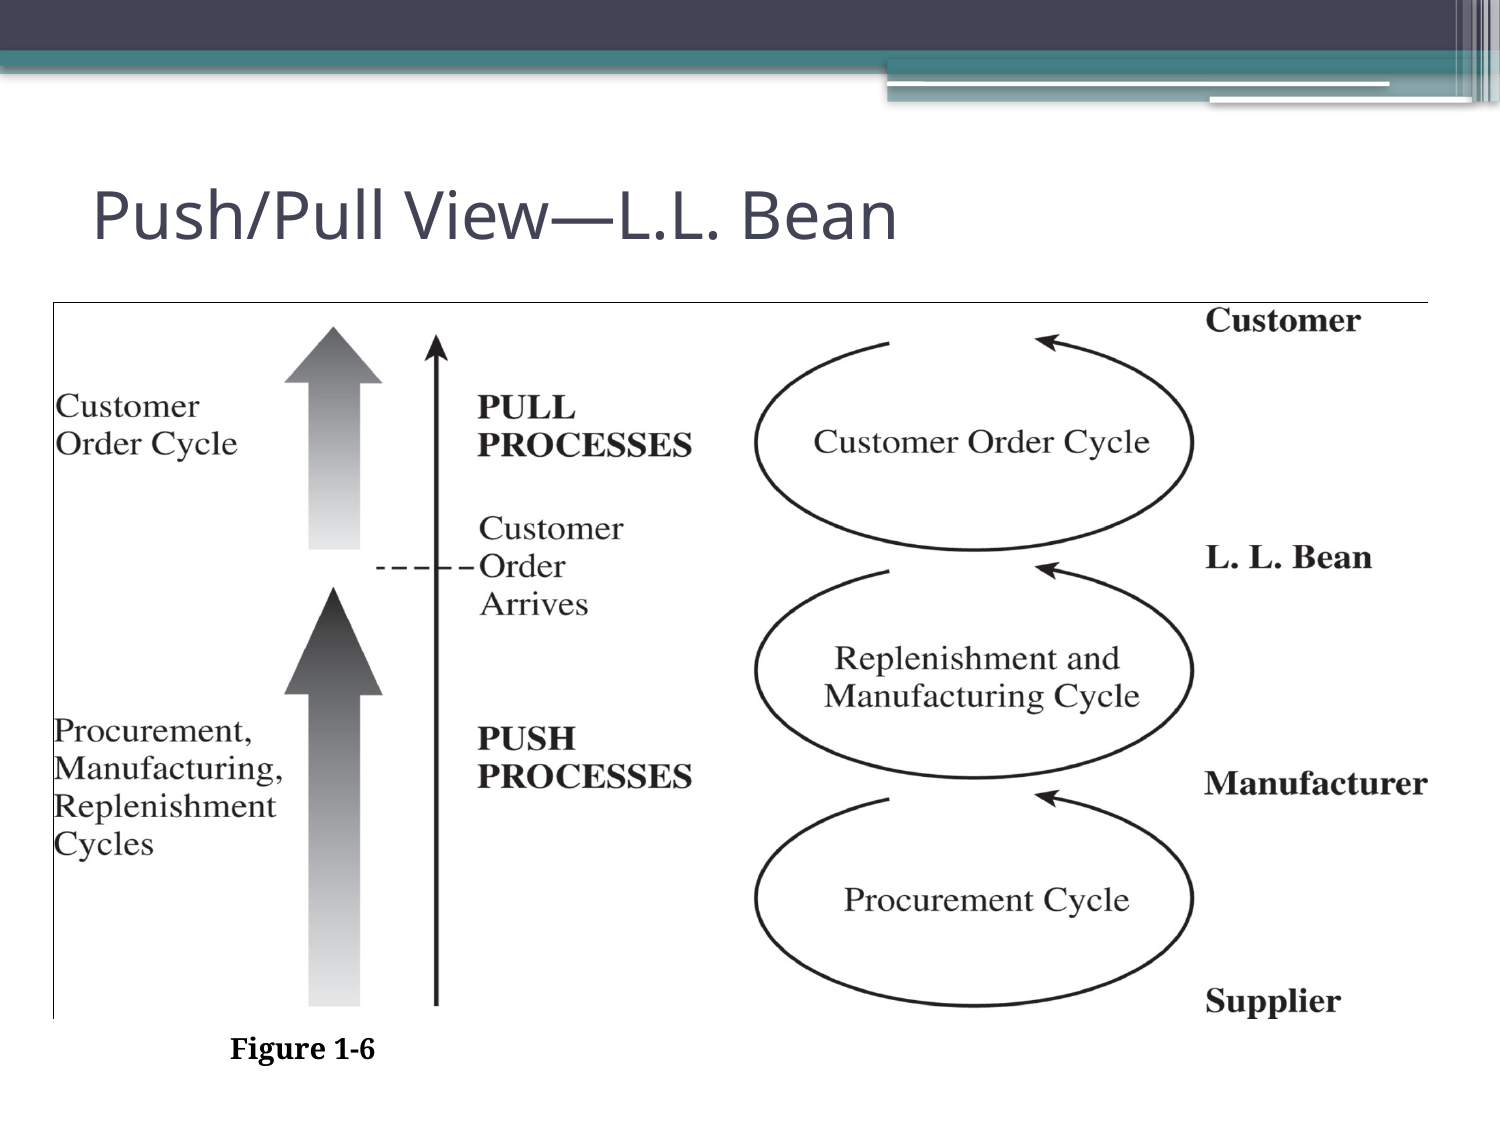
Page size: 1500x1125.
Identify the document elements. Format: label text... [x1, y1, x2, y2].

title Push/Pull View—L.L. Bean [76, 125, 1427, 300]
text_box Figure 1-6 [215, 1030, 391, 1073]
picture [52, 302, 1428, 1019]
